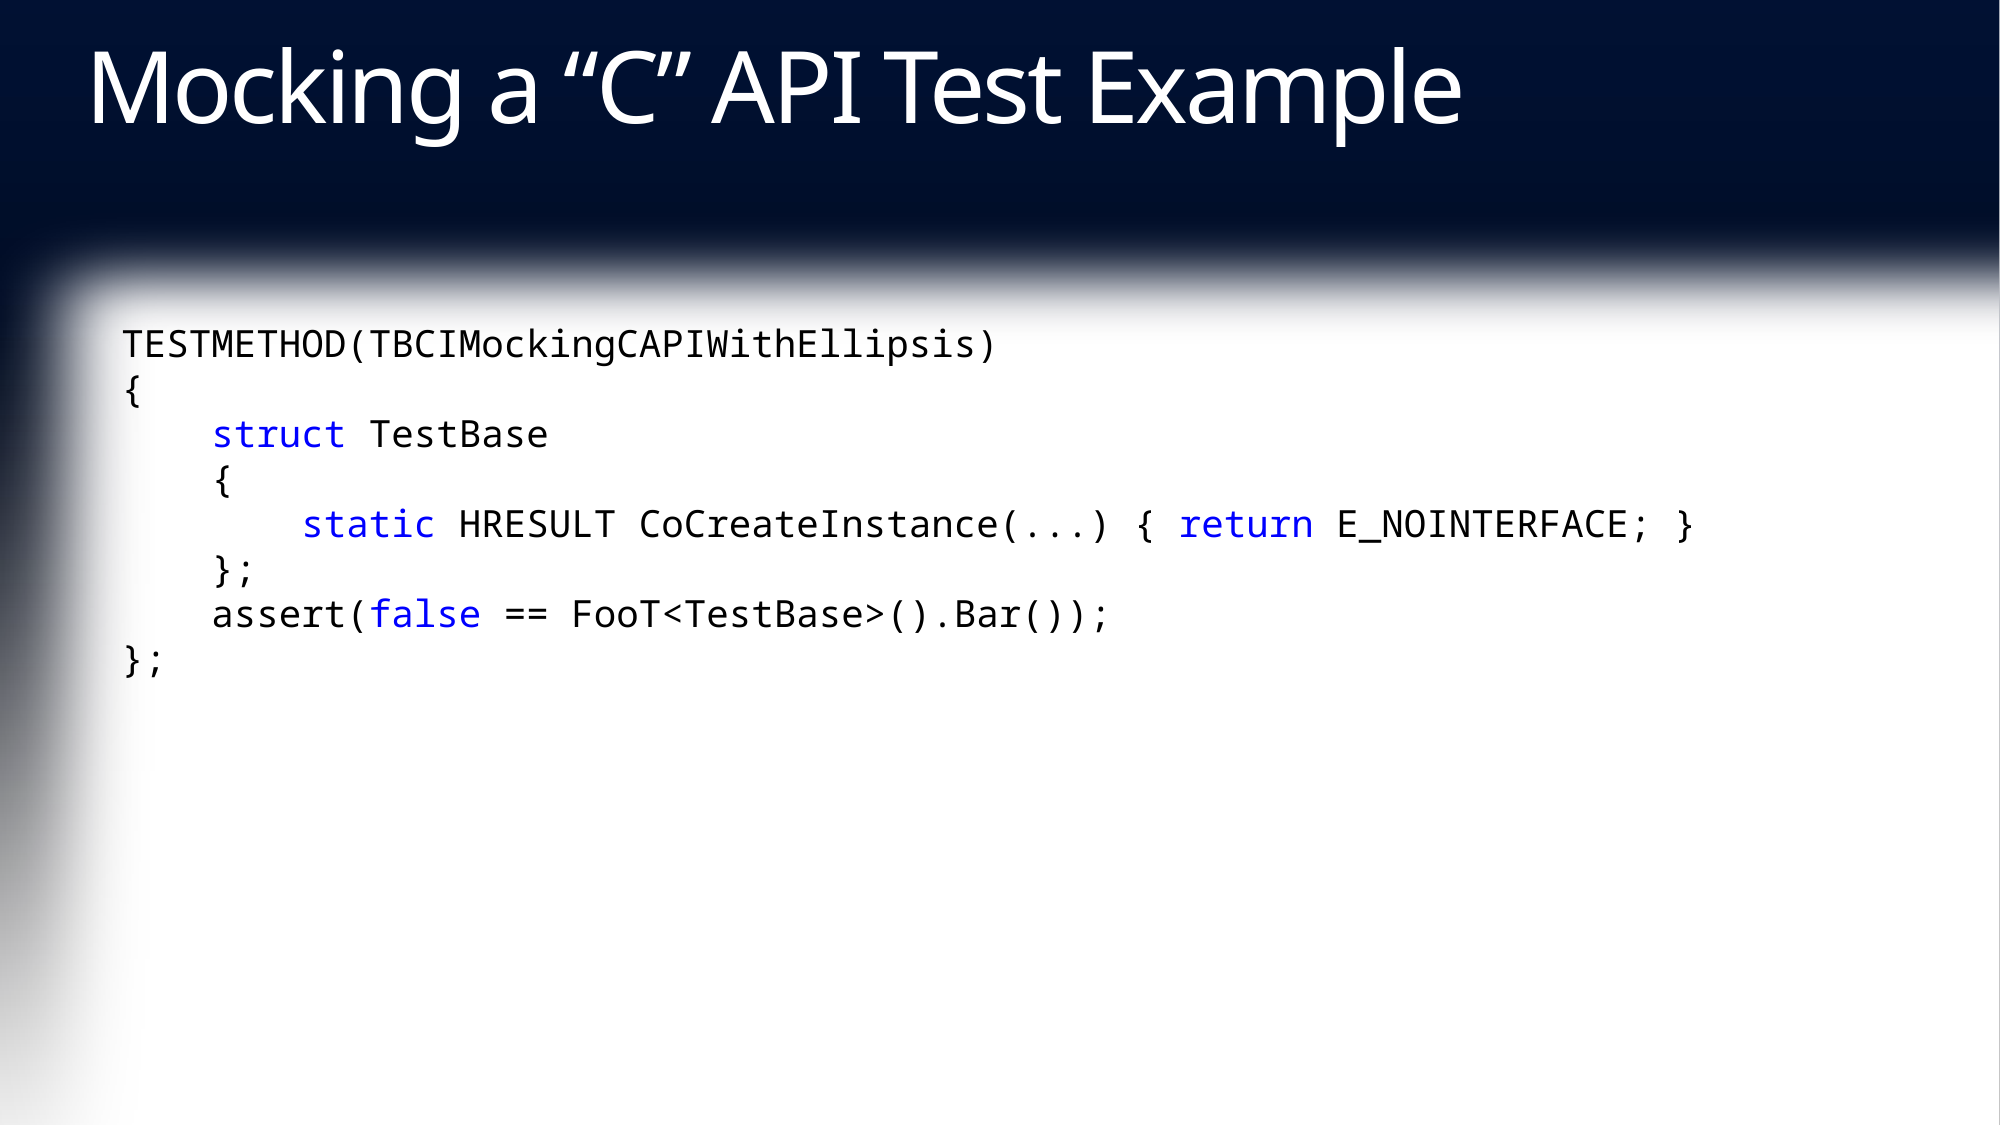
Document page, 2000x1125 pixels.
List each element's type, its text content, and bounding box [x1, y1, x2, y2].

text_box TESTMETHOD(TBCIMockingCAPIWithEllipsis) { struct TestBase { static HRESULT CoCreateInstance(...) { return E_NOINTERFACE; } }; assert(false == FooT<TestBase>().Bar()); }; [106, 312, 1947, 688]
title Mocking a “C” API Test Example [85, 37, 1914, 147]
picture [0, 0, 2000, 1125]
